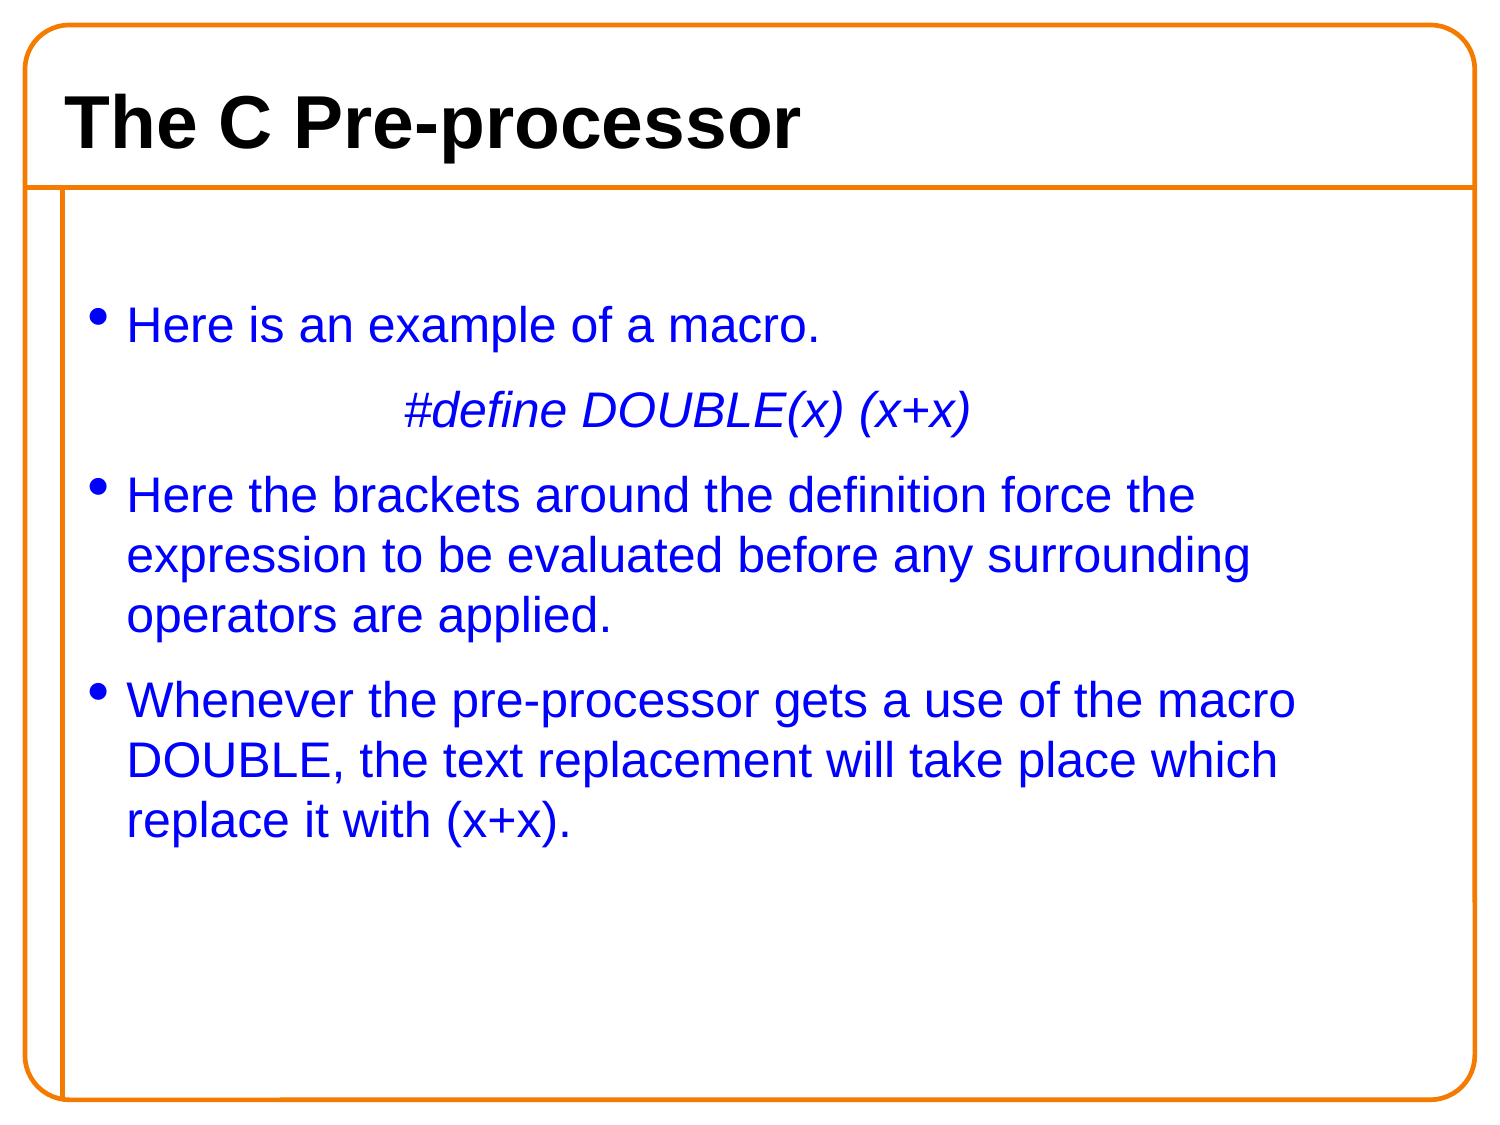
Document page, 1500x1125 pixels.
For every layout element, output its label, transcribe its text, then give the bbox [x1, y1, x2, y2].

text_box Here is an example of a macro. #define DOUBLE(x) (x+x) Here the brackets around the definition force the expression to be evaluated before any surrounding operators are applied. Whenever the pre-processor gets a use of the macro DOUBLE, the text replacement will take place which replace it with (x+x). [74, 200, 1463, 1100]
text_box The C Pre-processor [49, 62, 1450, 175]
